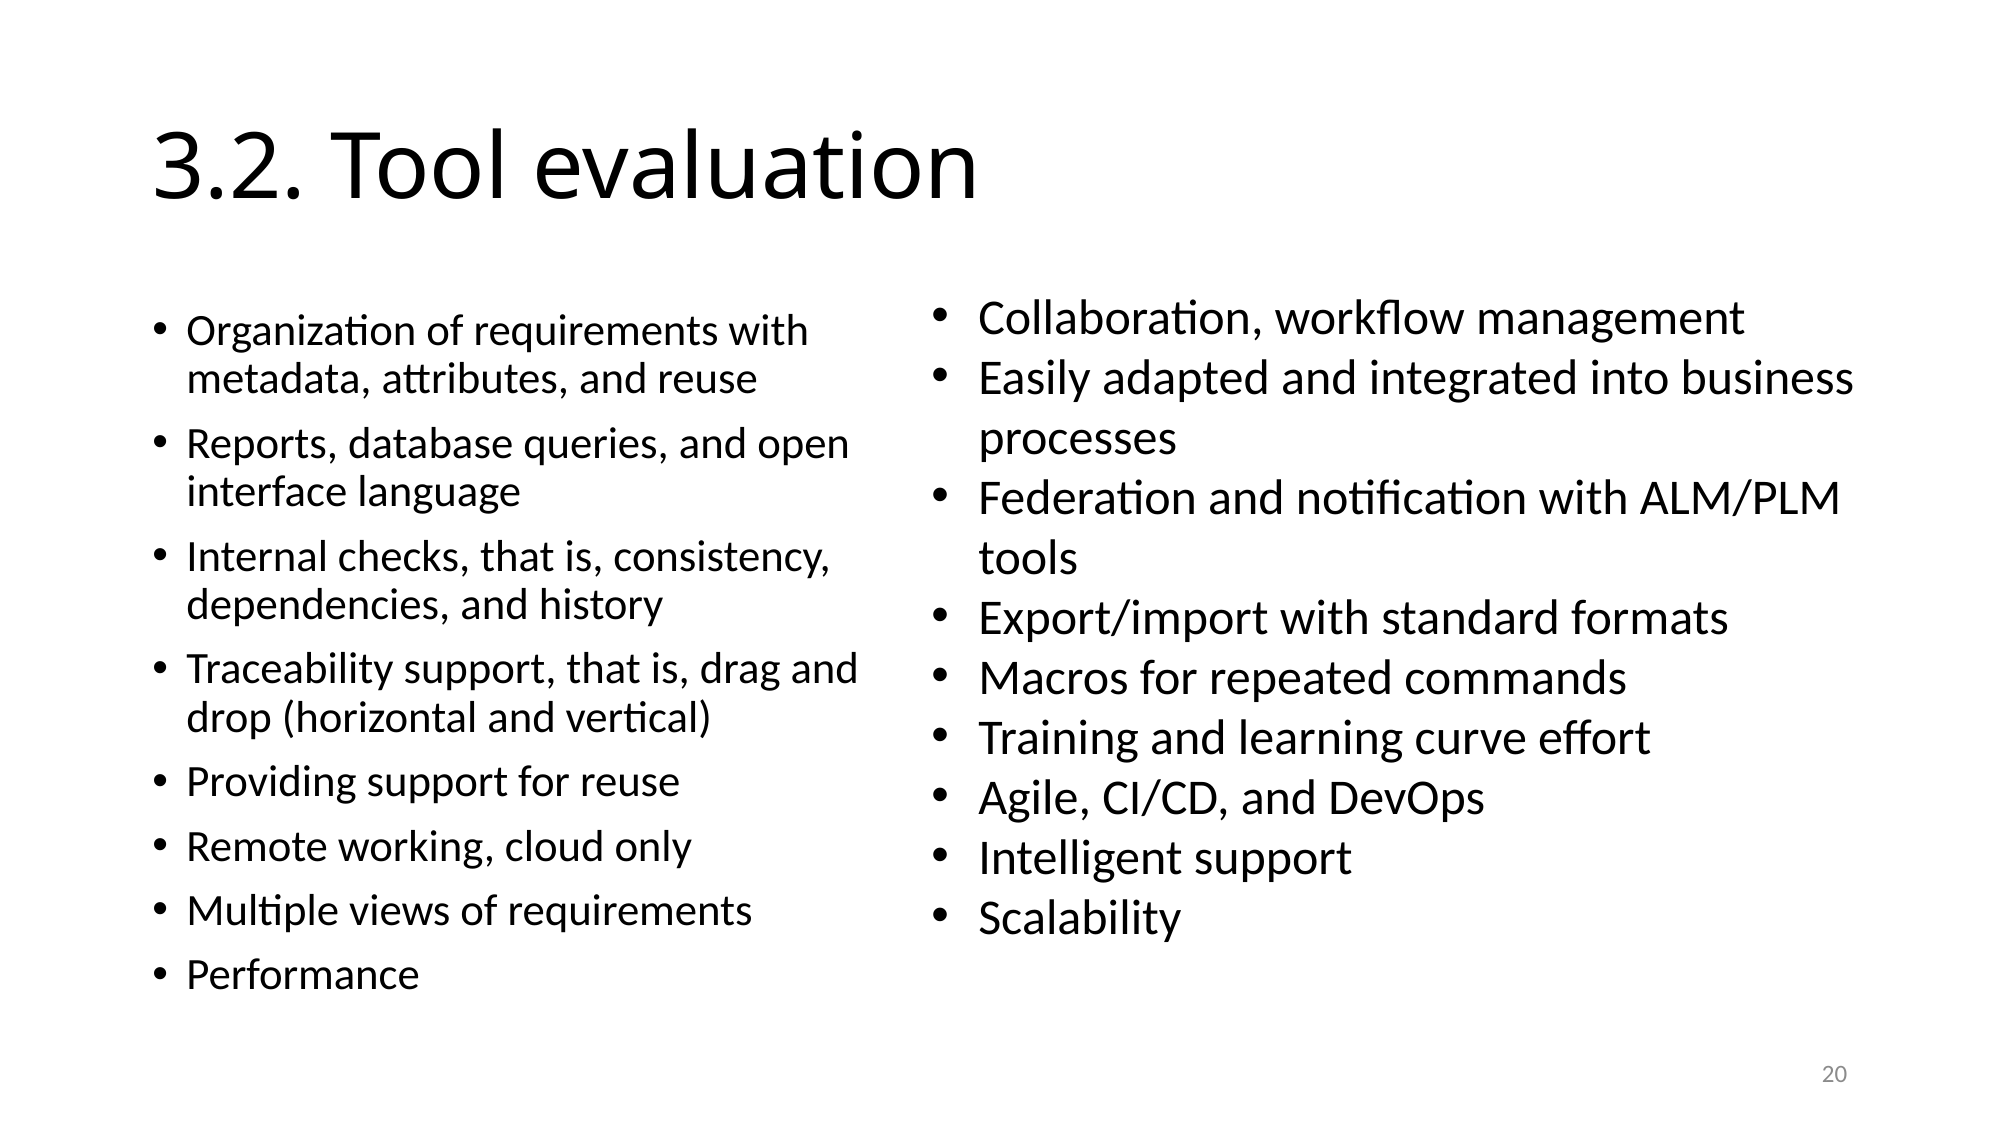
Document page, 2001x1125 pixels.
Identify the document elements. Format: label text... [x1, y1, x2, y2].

text_box Collaboration, workflow management Easily adapted and integrated into business processes Federation and notification with ALM/PLM tools Export/import with standard formats Macros for repeated commands Training and learning curve effort Agile, CI/CD, and DevOps Intelligent support Scalability [916, 277, 1917, 952]
slide_number 20 [1412, 1042, 1863, 1103]
title 3.2. Tool evaluation [137, 59, 1863, 278]
list Organization of requirements with metadata, attributes, and reuse Reports, database queries, and open interface language Internal checks, that is, consistency, dependencies, and history Traceability support, that is, drag and drop (horizontal and vertical) Providing support for reuse Remote working, cloud only Multiple views of requirements Performance [137, 299, 925, 1014]
